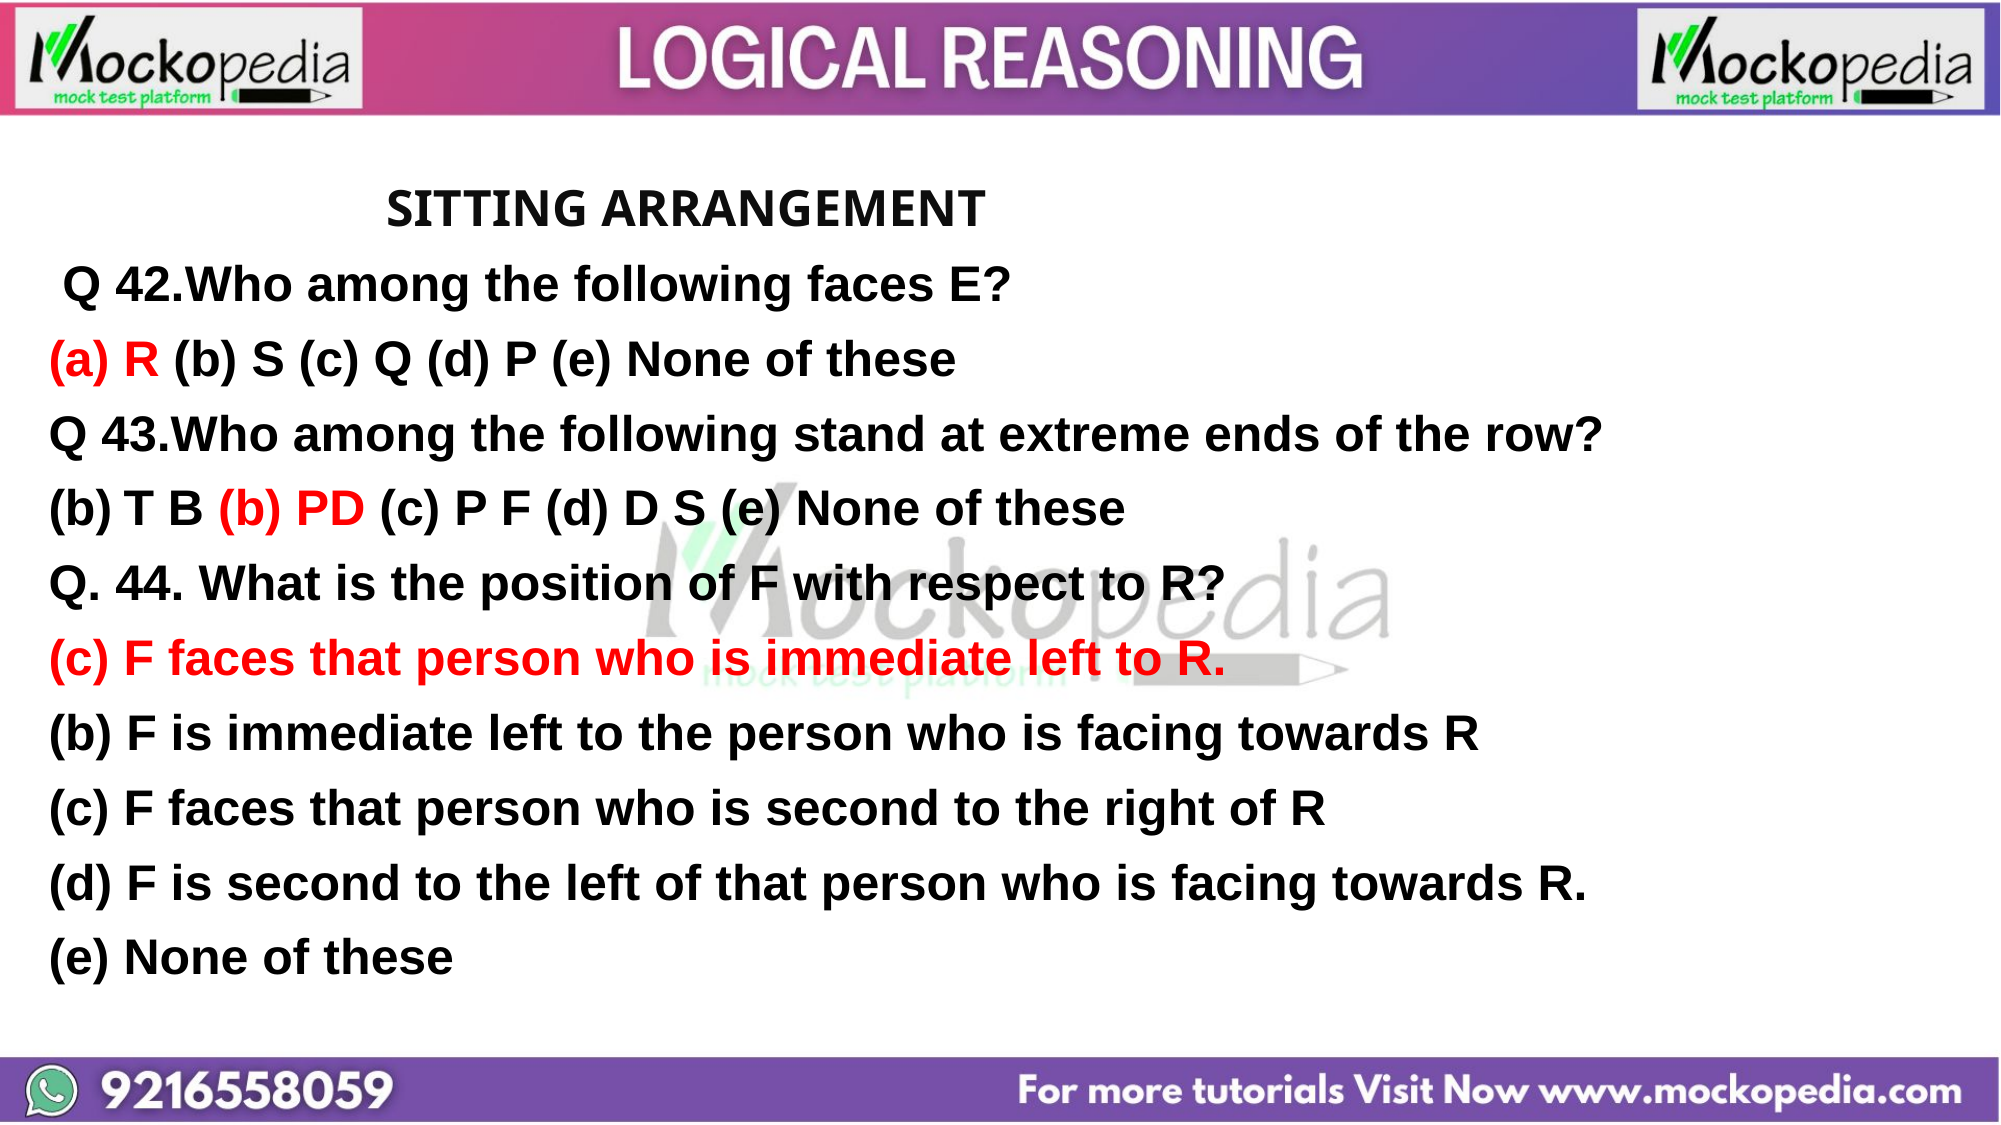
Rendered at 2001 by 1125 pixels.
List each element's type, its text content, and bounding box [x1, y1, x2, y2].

picture [0, 0, 2001, 1125]
list SITTING ARRANGEMENT Q 42.Who among the following faces E? R (b) S (c) Q (d) P (e) None of these Q 43.Who among the following stand at extreme ends of the row? T B (b) PD (c) P F (d) D S (e) None of these Q. 44. What is the position of F with respect to R? F faces that person who is immediate left to R. (b) F is immediate left to the person who is facing towards R (c) F faces that person who is second to the right of R (d) F is second to the left of that person who is facing towards R. (e) None of these [33, 175, 1959, 1053]
